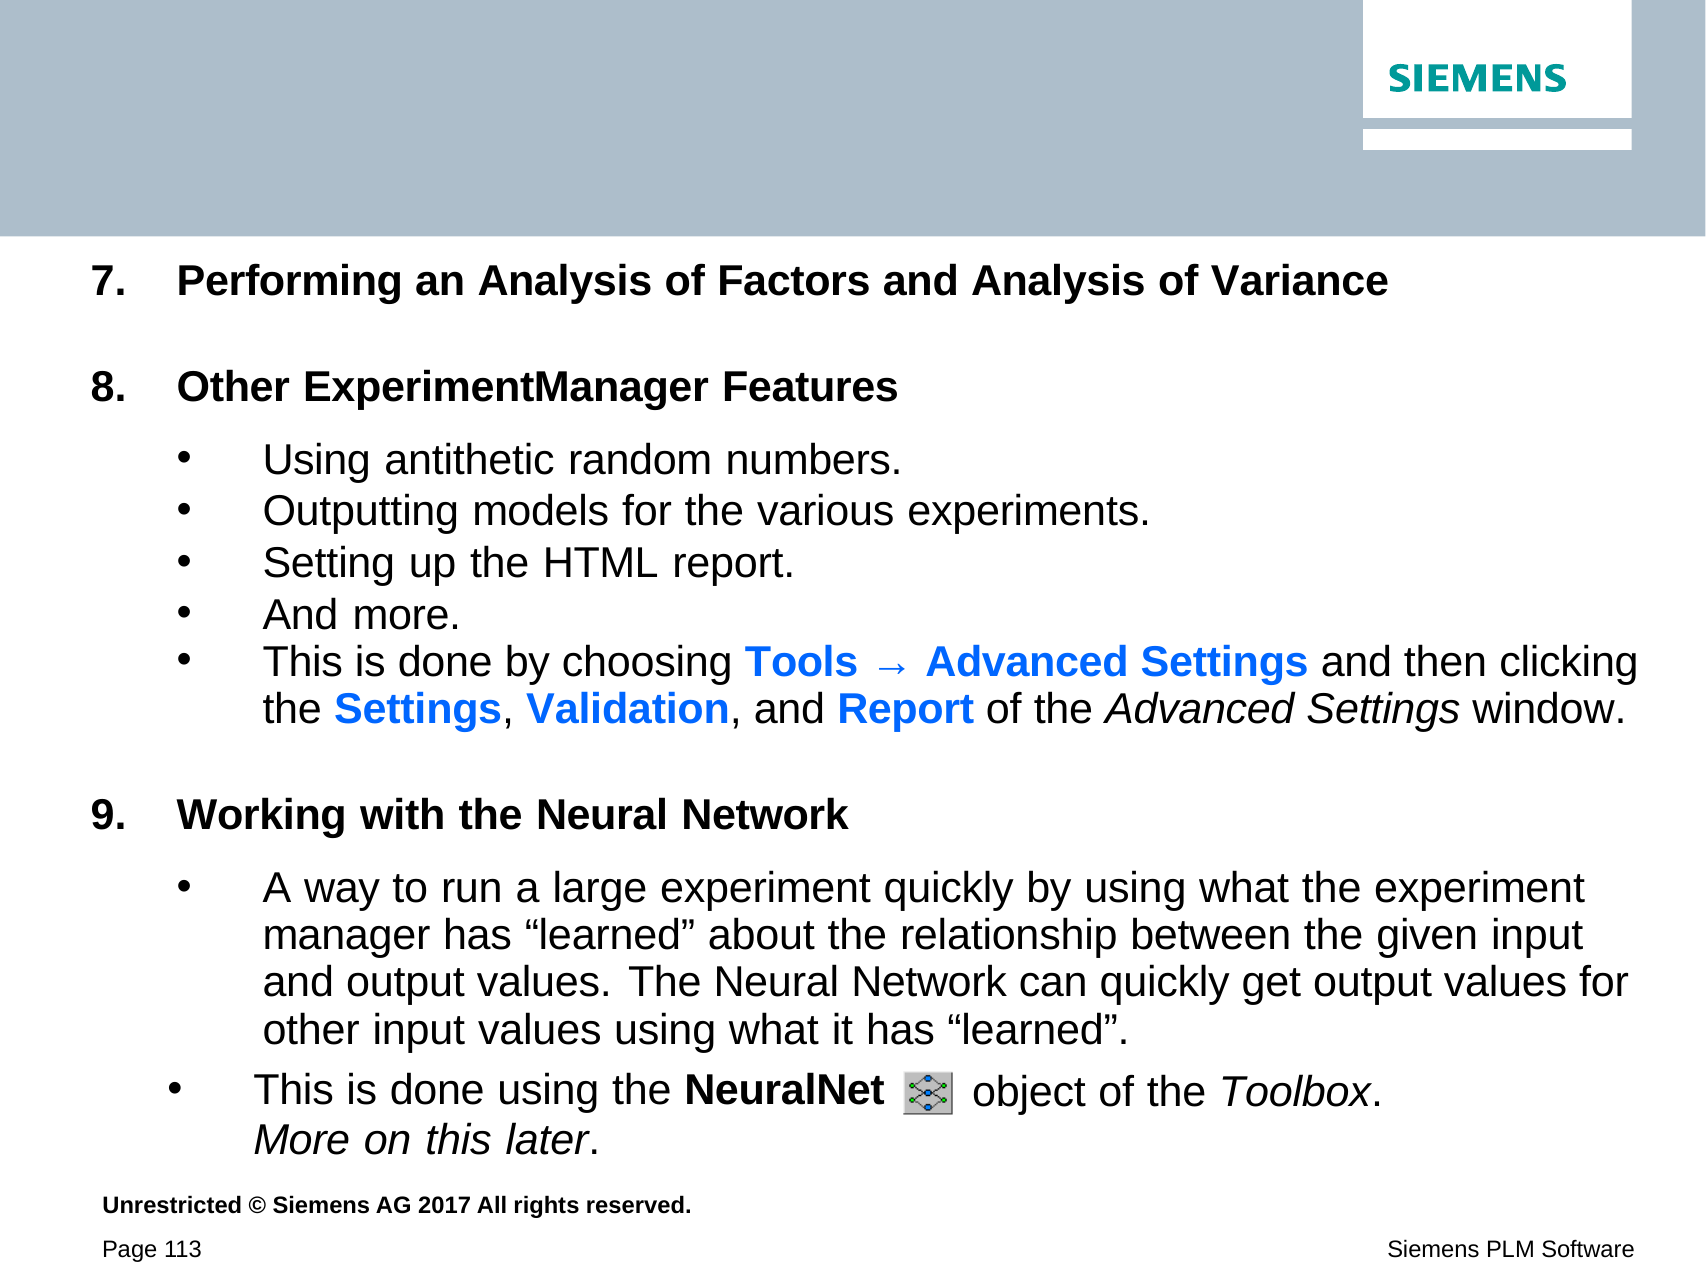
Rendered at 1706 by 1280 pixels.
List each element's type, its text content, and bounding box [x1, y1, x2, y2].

text_box This is done using the NeuralNet More on this later. [165, 1063, 893, 1163]
text_box [902, 1070, 953, 1116]
text_box Performing an Analysis of Factors and Analysis of Variance Other ExperimentManager Features Using antithetic random numbers. Outputting models for the various experiments. Setting up the HTML report. And more. This is done by choosing Tools → Advanced Settings and then clicking the Settings, Validation, and Report of the Advanced Settings window. Working with the Neural Network A way to run a large experiment quickly by using what the experiment manager has “learned” about the relationship between the given input and output values. The Neural Network can quickly get output values for other input values using what it has “learned”. [88, 252, 1647, 1053]
text_box object of the Toolbox. [969, 1063, 1628, 1116]
